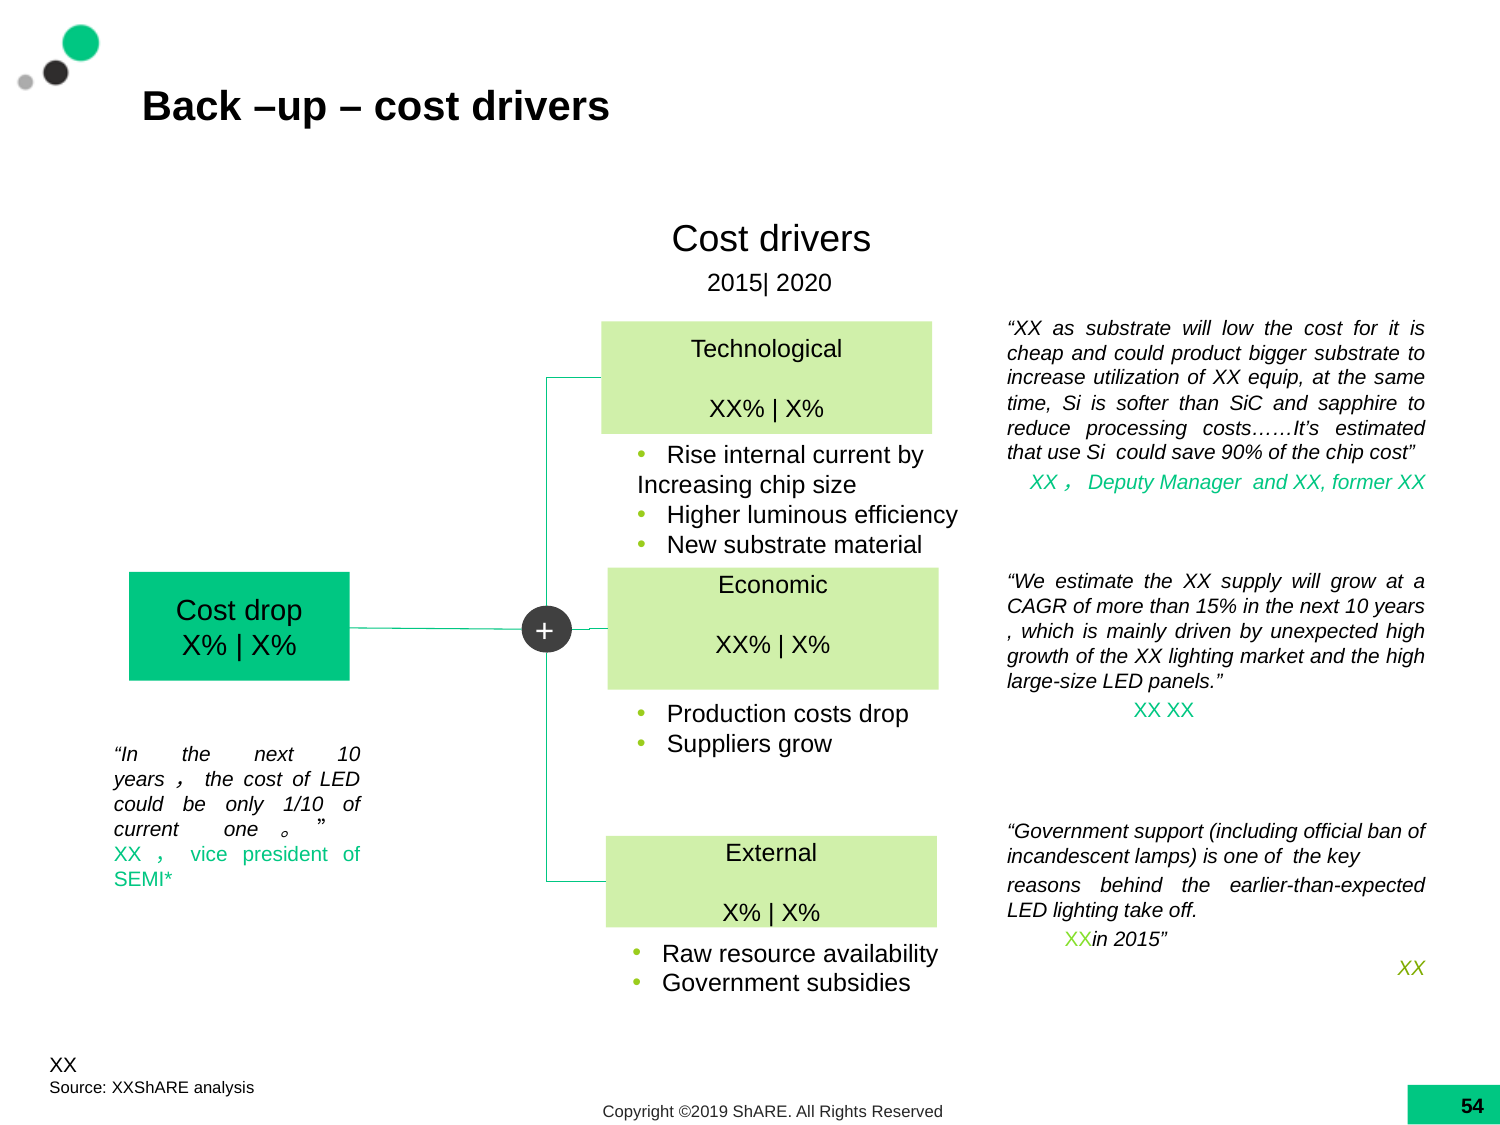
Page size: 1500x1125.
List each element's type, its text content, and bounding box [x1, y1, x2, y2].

title Back –up – cost drivers [127, 25, 1451, 189]
text_box External X% | X% [605, 835, 938, 928]
text_box Rise internal current by Increasing chip size Higher luminous efficiency New substrate material [622, 431, 974, 567]
text_box “XX as substrate will low the cost for it is cheap and could product bigger substrate to increase utilization of XX equip, at the same time, Si is softer than SiC and sapphire to reduce processing costs……It’s estimated that use Si could save 90% of the chip cost” XX，Deputy Manager and XX, former XX [992, 306, 1440, 557]
text_box + [520, 604, 573, 654]
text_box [546, 377, 602, 606]
text_box “In the next 10 years，the cost of LED could be only 1/10 of current one。” XX，vice president of SEMI* [99, 733, 375, 983]
picture [11, 20, 107, 94]
text_box Production costs drop Suppliers grow [622, 690, 925, 795]
text_box Raw resource availability Government subsidies [617, 929, 955, 1005]
text_box XX Source: XXShARE analysis [34, 1044, 1325, 1104]
text_box “We estimate the XX supply will grow at a CAGR of more than 15% in the next 10 years , which is mainly driven by unexpected high growth of the XX lighting market and the high large-size LED panels.” XX XX [992, 560, 1440, 809]
text_box 2015| 2020 [692, 258, 848, 304]
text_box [129, 626, 522, 630]
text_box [546, 652, 606, 882]
text_box “Government support (including official ban of incandescent lamps) is one of the key reasons behind the earlier-than-expected LED lighting take off. XXin 2015” XX [992, 809, 1440, 1059]
text_box Cost drivers [656, 206, 887, 267]
text_box Cost drop X% | X% [128, 571, 351, 682]
text_box Technological XX% | X% [600, 320, 933, 435]
text_box Economic XX% | X% [607, 567, 940, 691]
